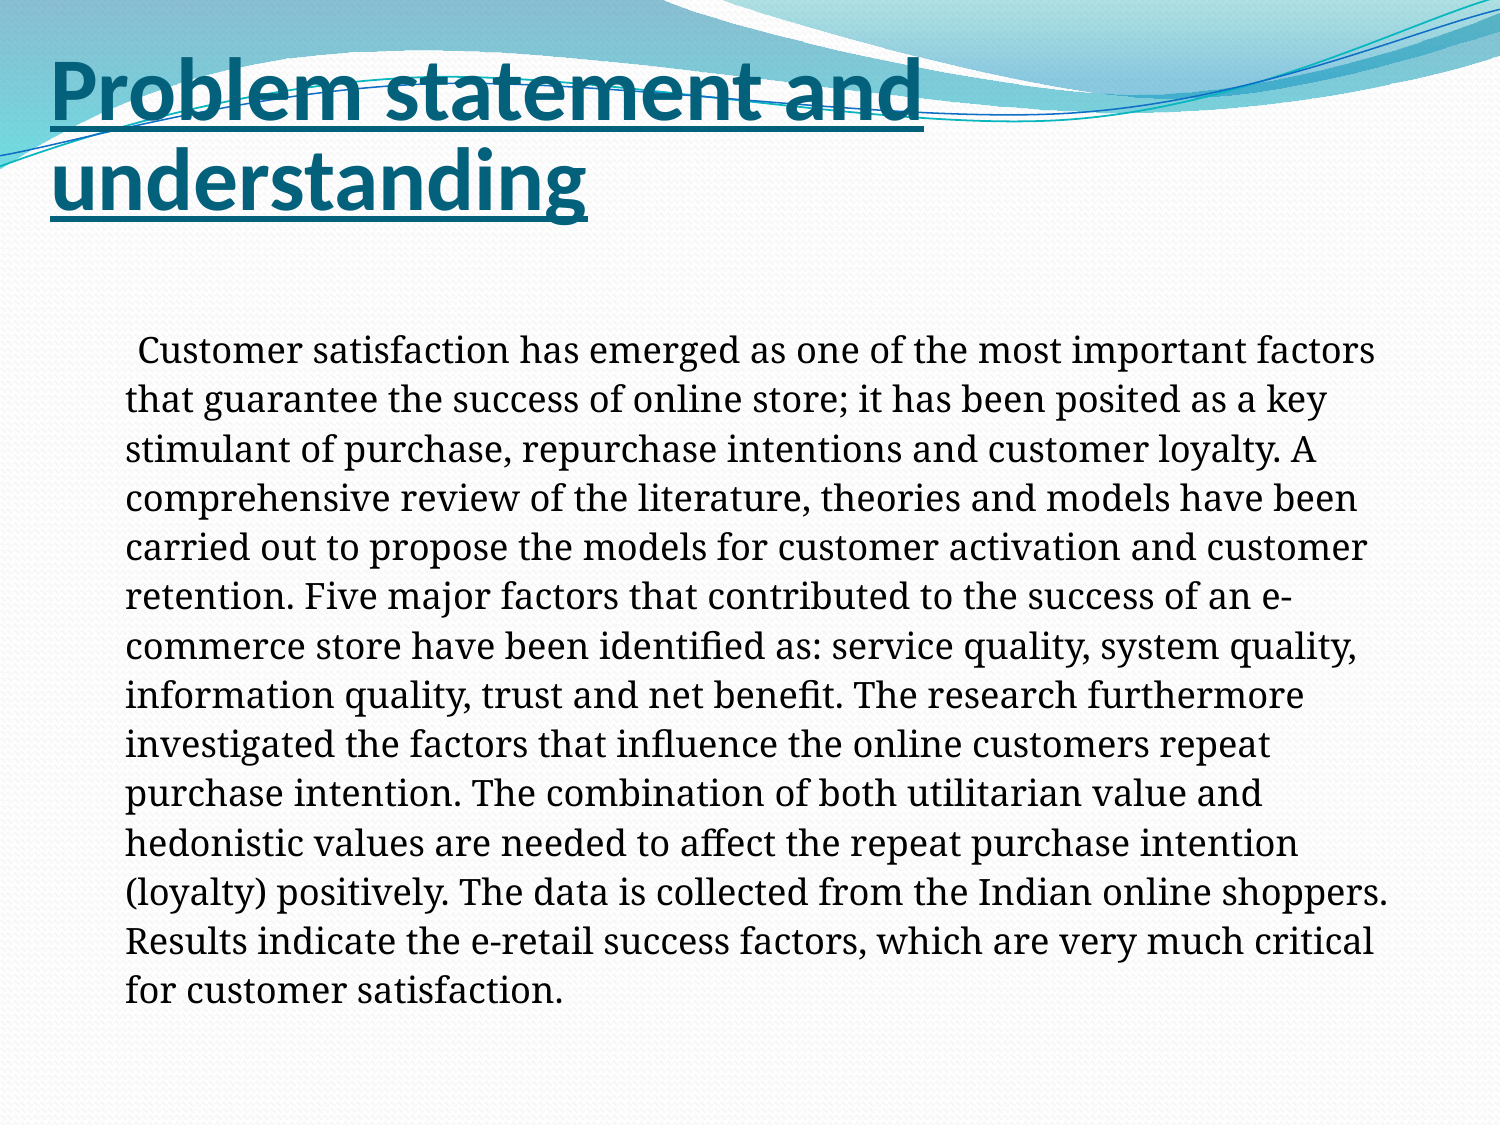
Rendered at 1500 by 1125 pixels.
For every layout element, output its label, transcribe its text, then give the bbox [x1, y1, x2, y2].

title Problem statement and understanding [50, 45, 1463, 233]
list Customer satisfaction has emerged as one of the most important factors that guarantee the success of online store; it has been posited as a key stimulant of purchase, repurchase intentions and customer loyalty. A comprehensive review of the literature, theories and models have been carried out to propose the models for customer activation and customer retention. Five major factors that contributed to the success of an e-commerce store have been identified as: service quality, system quality, information quality, trust and net benefit. The research furthermore investigated the factors that influence the online customers repeat purchase intention. The combination of both utilitarian value and hedonistic values are needed to affect the repeat purchase intention (loyalty) positively. The data is collected from the Indian online shoppers. Results indicate the e-retail success factors, which are very much critical for customer satisfaction. [75, 317, 1425, 1038]
